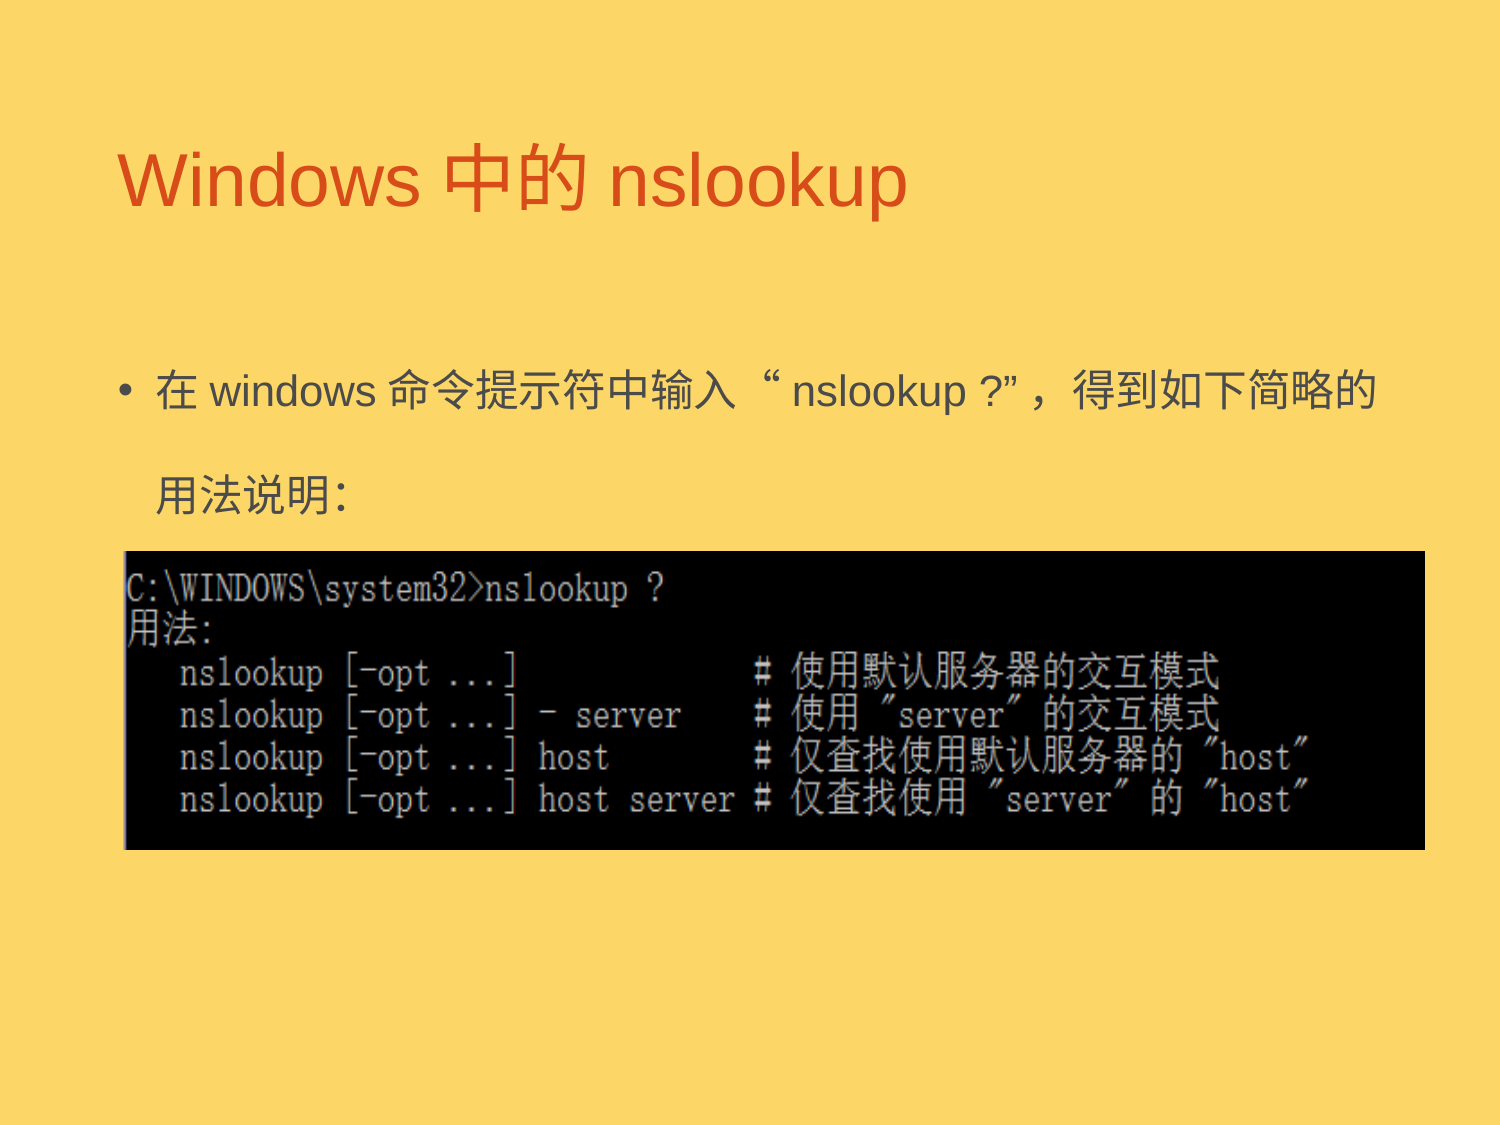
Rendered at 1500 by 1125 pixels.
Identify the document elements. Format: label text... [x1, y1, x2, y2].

text_box 在windows命令提示符中输入“nslookup ?”，得到如下简略的用法说明： [103, 303, 1397, 1060]
text_box Windows中的nslookup [103, 100, 1397, 264]
picture [122, 551, 1425, 850]
